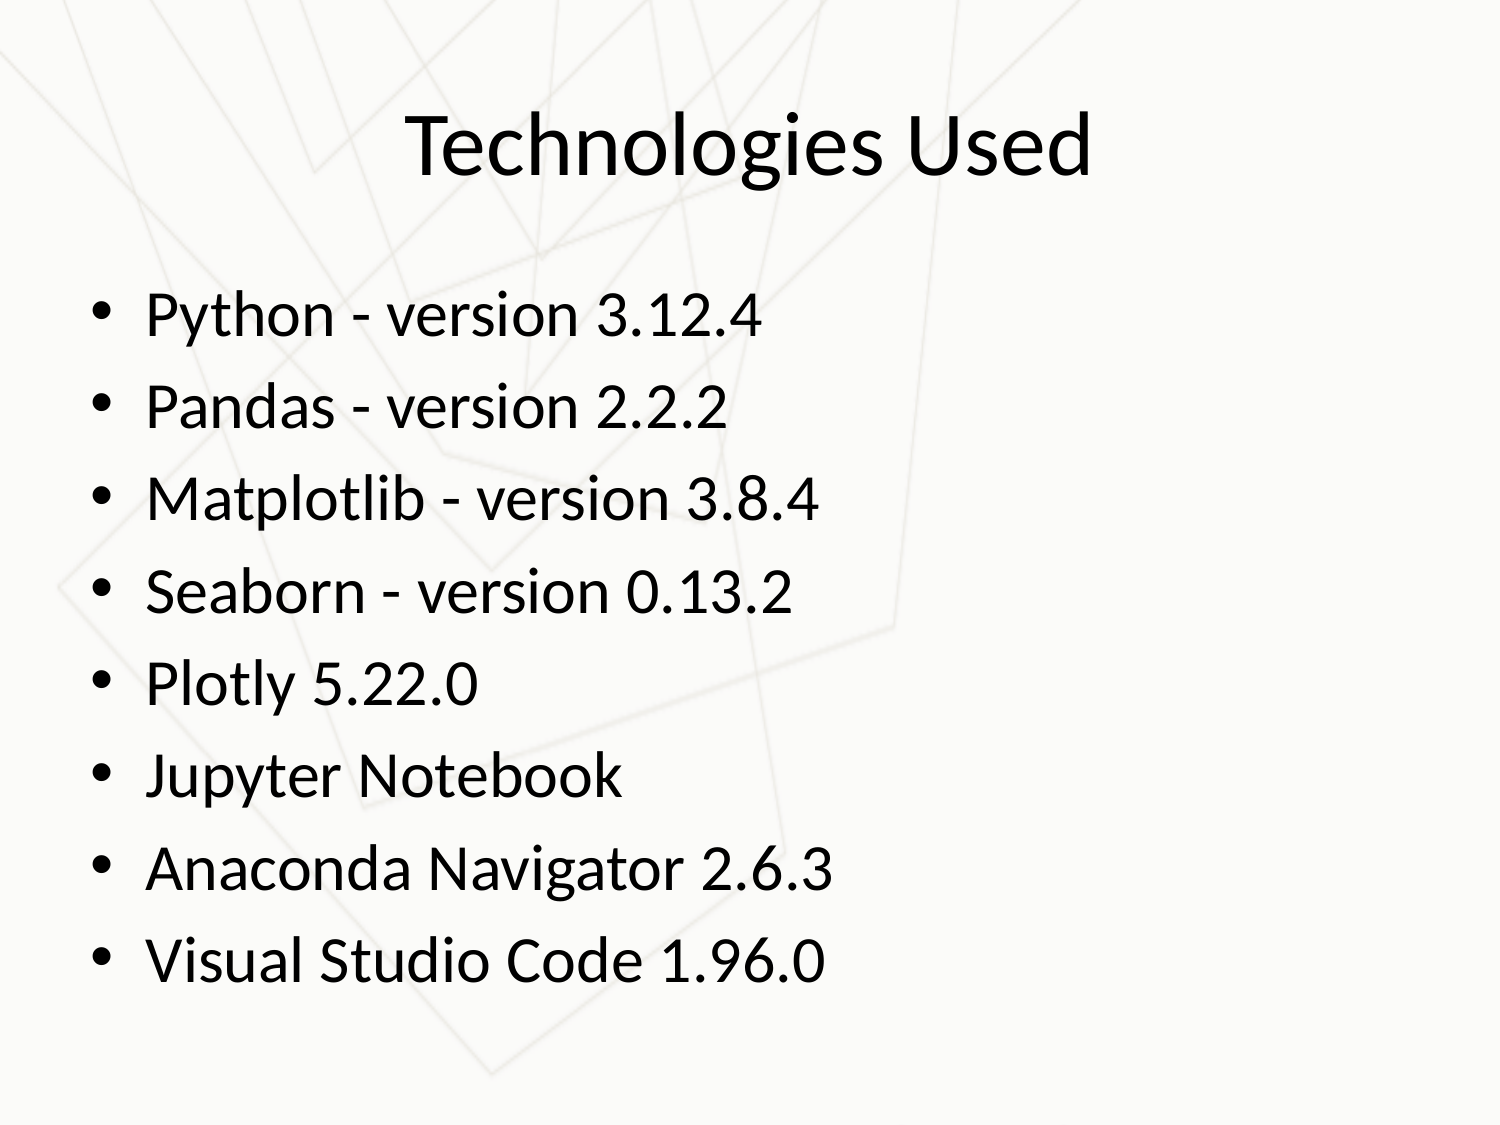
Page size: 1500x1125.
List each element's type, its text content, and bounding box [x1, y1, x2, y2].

title Technologies Used [75, 45, 1425, 233]
list Python - version 3.12.4 Pandas - version 2.2.2 Matplotlib - version 3.8.4 Seaborn - version 0.13.2 Plotly 5.22.0 Jupyter Notebook Anaconda Navigator 2.6.3 Visual Studio Code 1.96.0 [75, 262, 1425, 1005]
